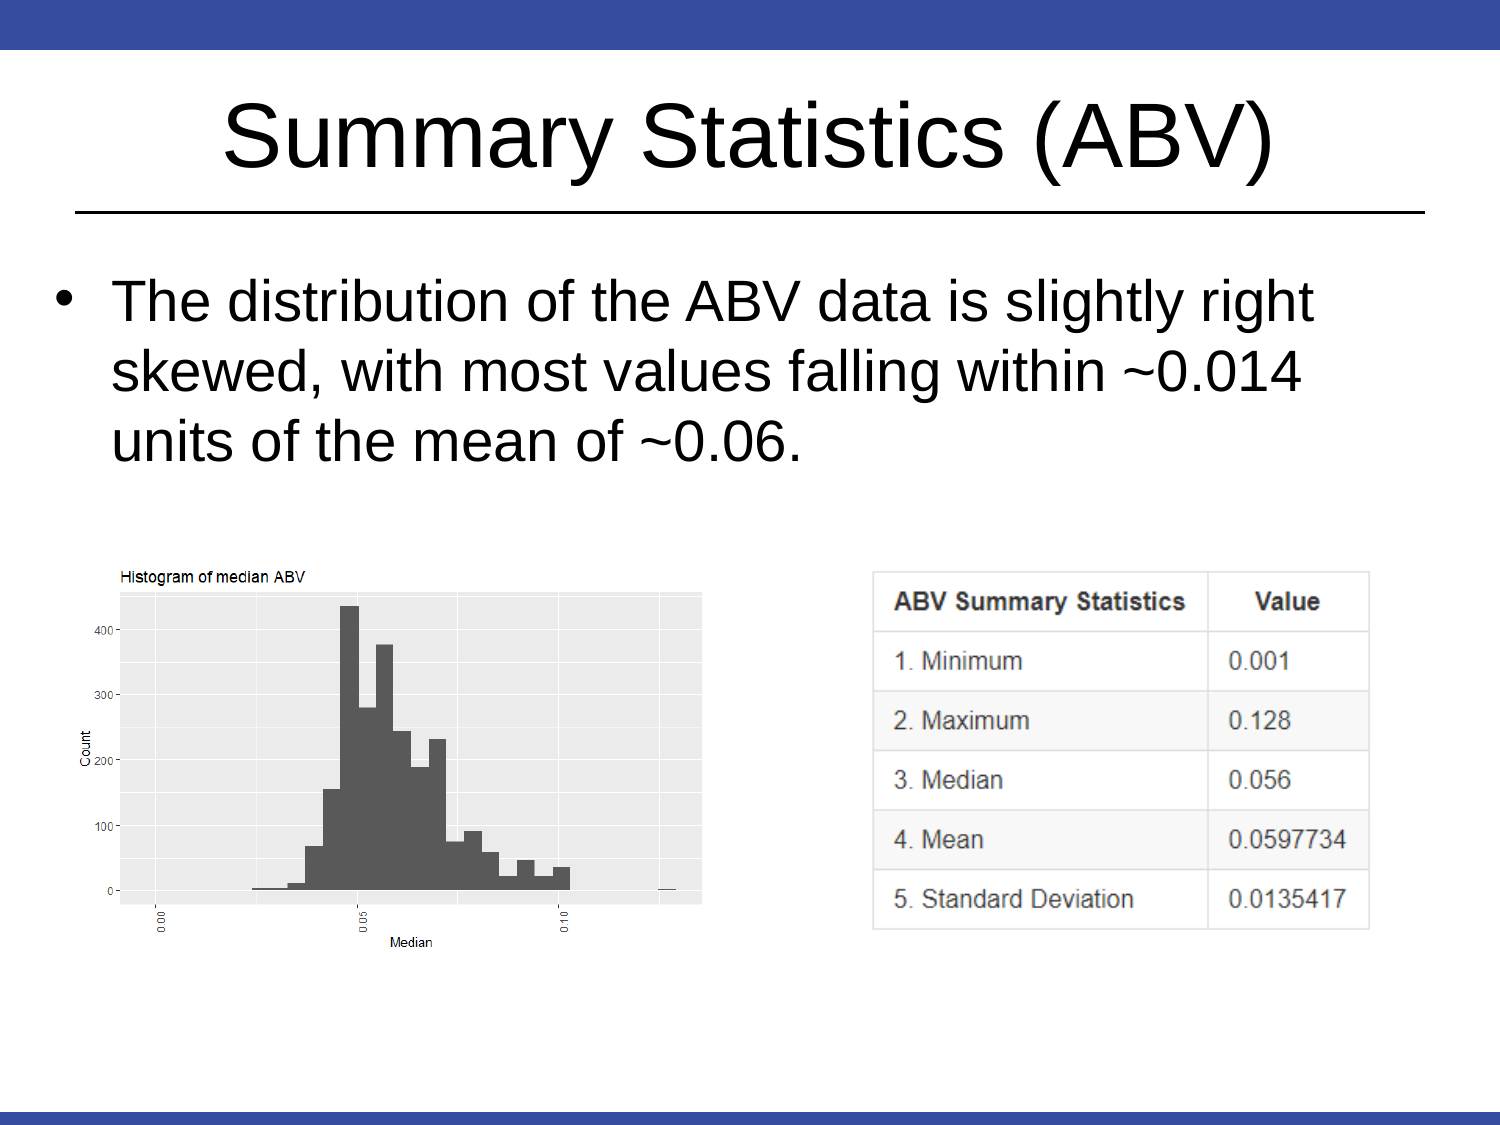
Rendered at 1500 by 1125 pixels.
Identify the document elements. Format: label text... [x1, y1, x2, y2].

picture [70, 562, 709, 957]
list The distribution of the ABV data is slightly right skewed, with most values falling within ~0.014 units of the mean of ~0.06. [39, 255, 1378, 1078]
picture [868, 562, 1379, 941]
title Summary Statistics (ABV) [0, 37, 1500, 225]
